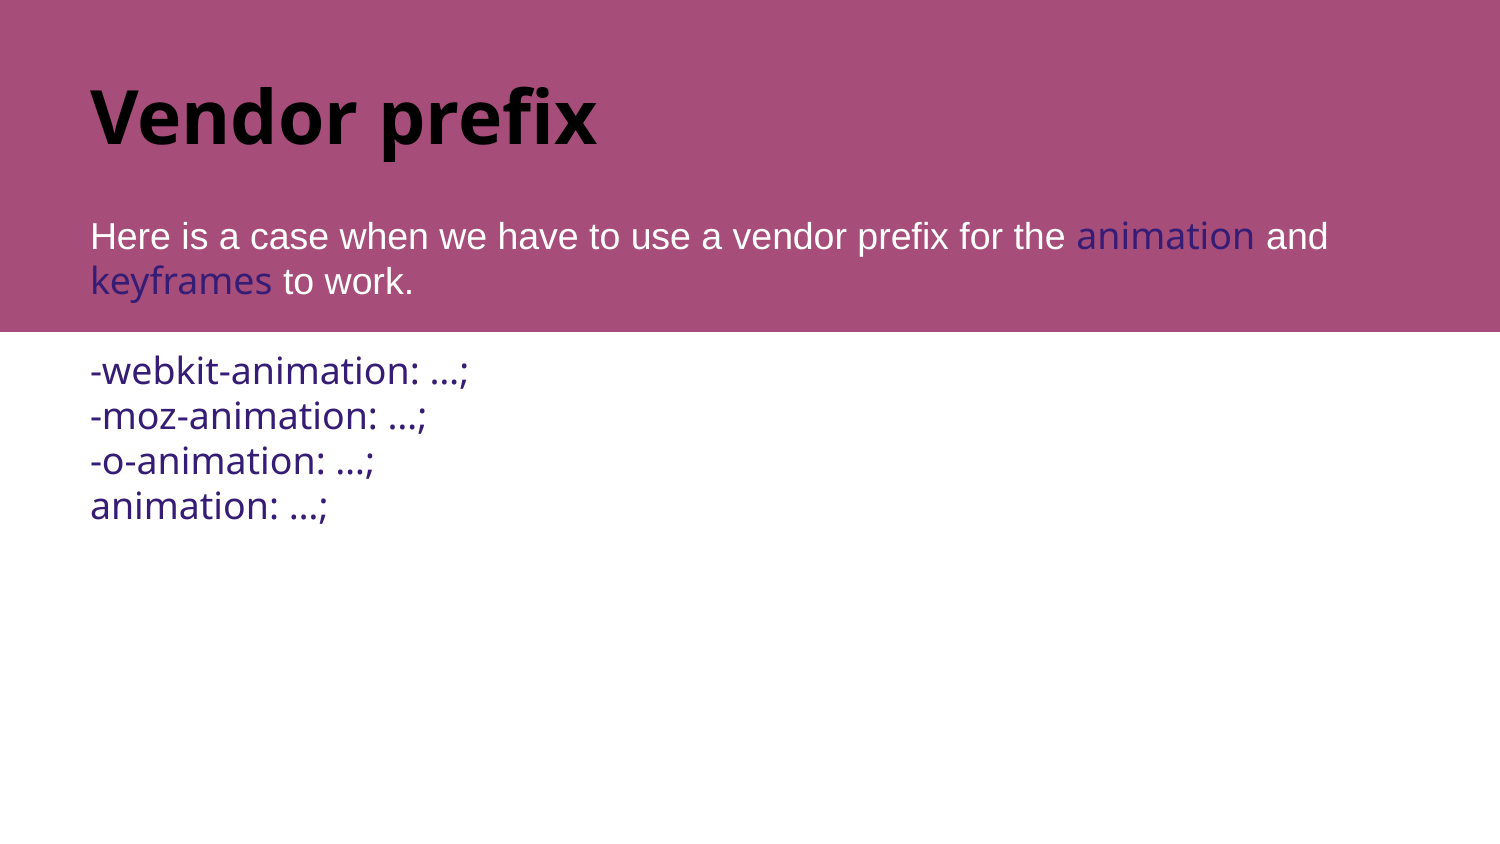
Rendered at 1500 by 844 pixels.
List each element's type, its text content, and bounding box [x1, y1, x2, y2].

title Vendor prefix [75, 33, 1425, 175]
text_box [0, 332, 1500, 844]
list Here is a case when we have to use a vendor prefix for the animation and keyframes to work. -webkit-animation: …; -moz-animation: …; -o-animation: …; animation: …; [75, 196, 1425, 808]
